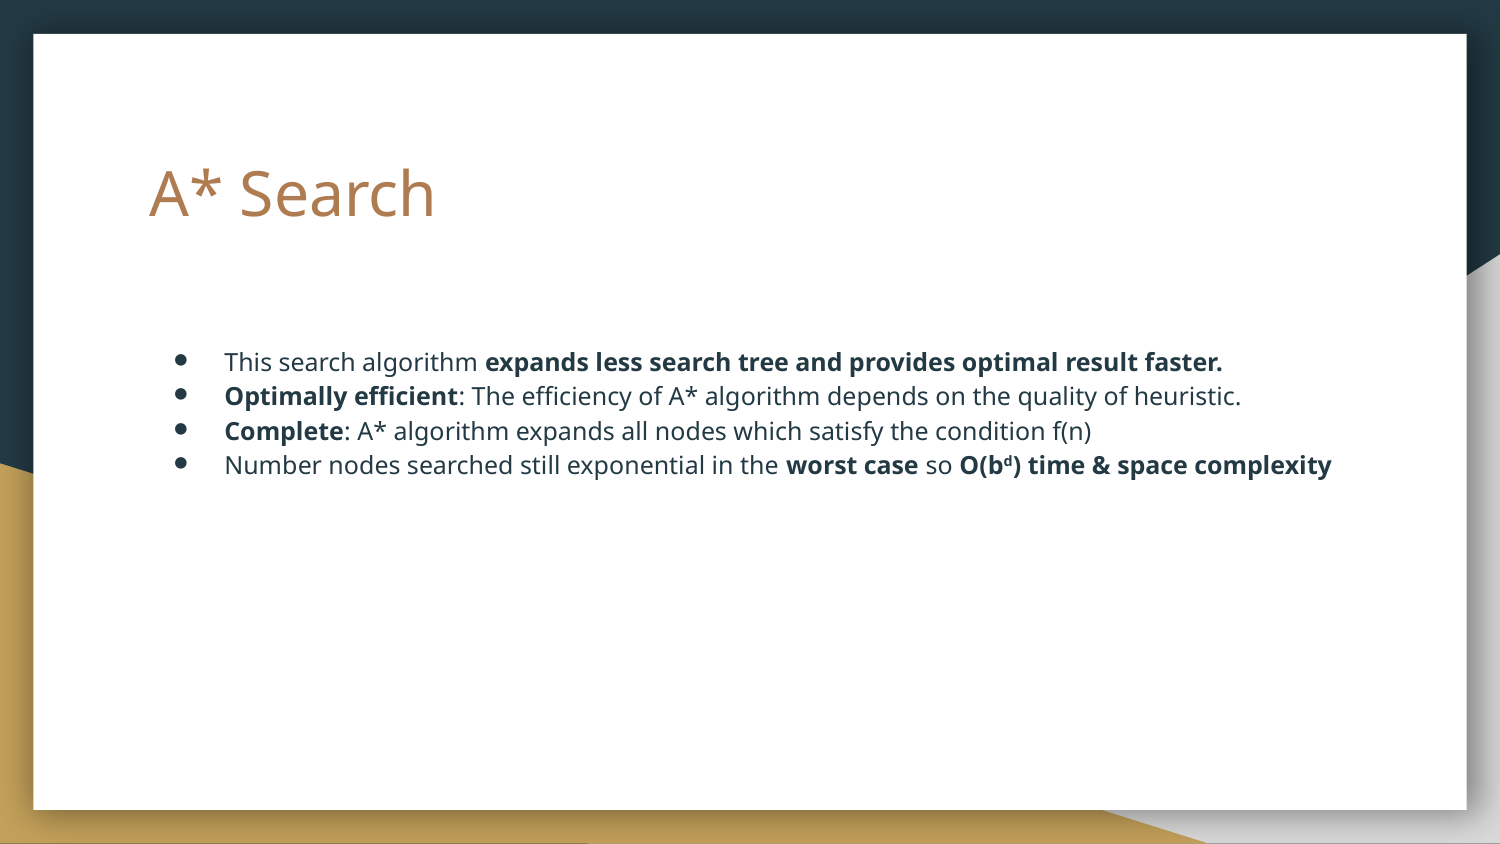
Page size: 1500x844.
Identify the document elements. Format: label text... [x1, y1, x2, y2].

title A* Search [134, 138, 1366, 296]
list This search algorithm expands less search tree and provides optimal result faster. Optimally efficient: The efficiency of A* algorithm depends on the quality of heuristic. Complete: A* algorithm expands all nodes which satisfy the condition f(n) Number nodes searched still exponential in the worst case so O(bd) time & space complexity [134, 326, 1366, 729]
